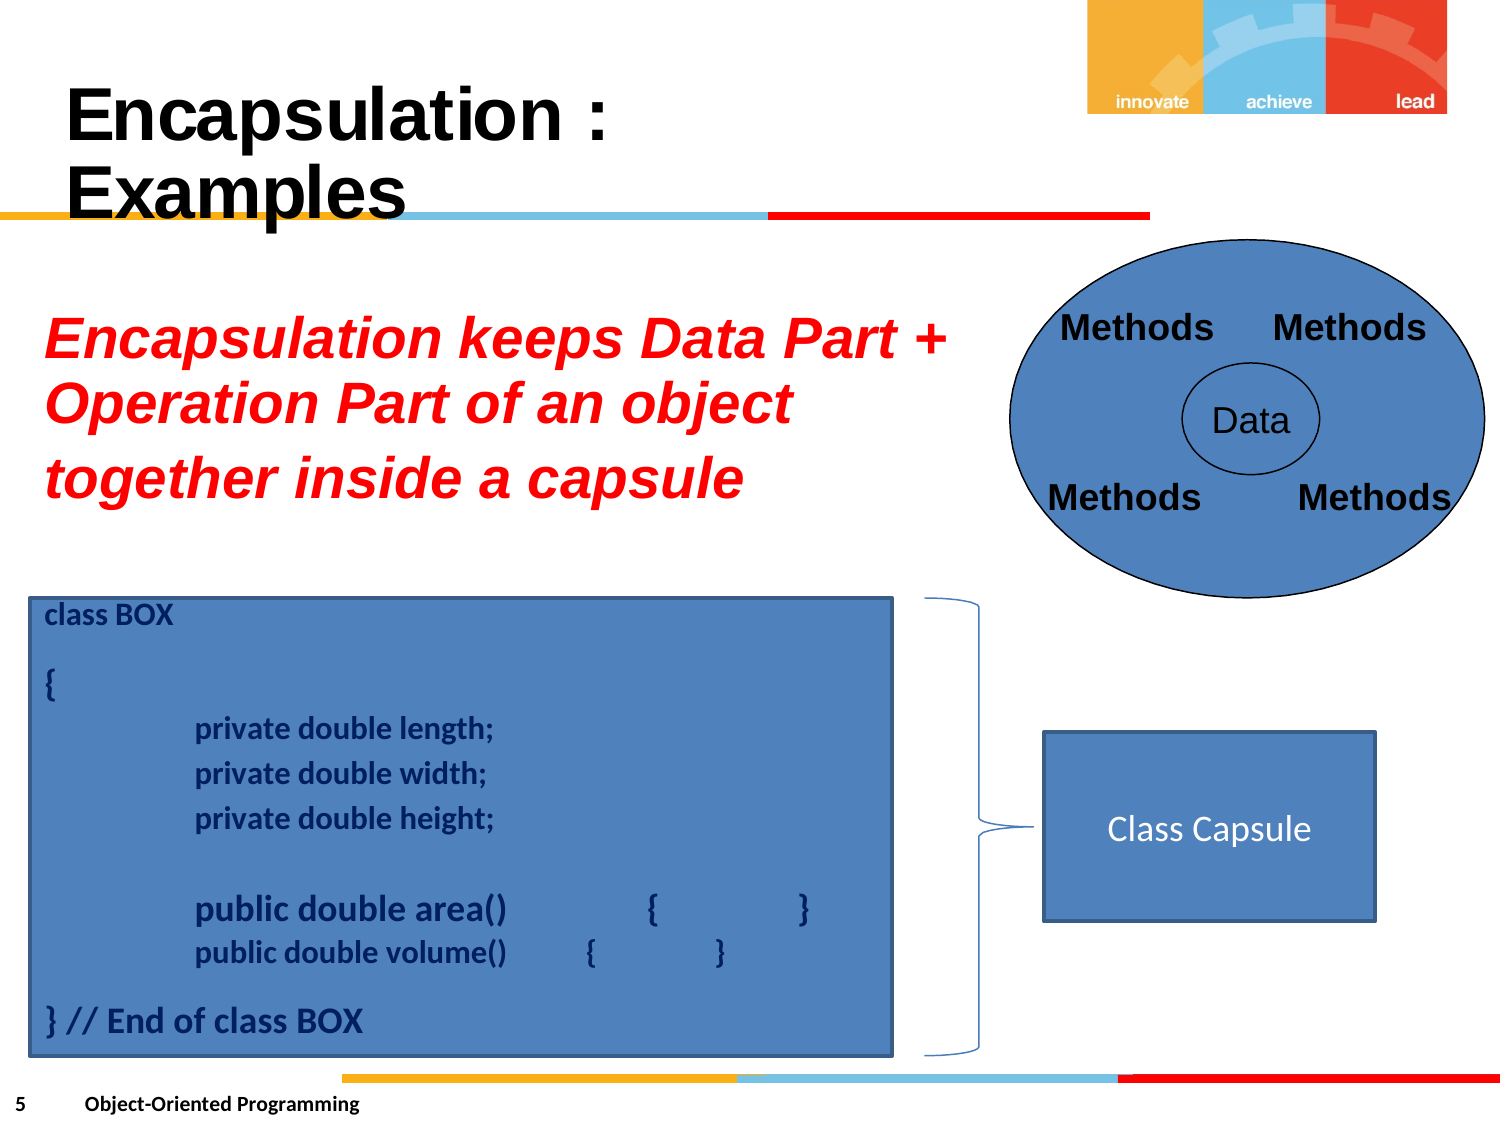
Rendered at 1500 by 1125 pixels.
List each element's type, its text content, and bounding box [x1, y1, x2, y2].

text_box [1009, 239, 1485, 598]
text_box 5 [12, 1092, 34, 1122]
text_box [1182, 362, 1320, 475]
text_box Methods [1295, 477, 1460, 520]
text_box [1087, 0, 1448, 114]
text_box Encapsulation keeps Data Part Operation Part of an object [42, 308, 909, 441]
text_box + [911, 308, 959, 371]
text_box Methods [1057, 307, 1222, 349]
text_box Encapsulation : Examples [62, 76, 935, 156]
text_box inside [292, 448, 474, 511]
text_box a [477, 448, 523, 511]
text_box class BOX { private double length; private double width; private double height; public double area() { } public double volume() { } } // End of class BOX [29, 598, 892, 1056]
text_box Methods [1270, 307, 1435, 349]
text_box capsule [525, 448, 756, 511]
text_box [924, 597, 1034, 1056]
text_box Object-Oriented Programming [82, 1092, 405, 1122]
text_box Methods [1045, 477, 1210, 519]
text_box Data [1209, 400, 1299, 443]
text_box together [42, 448, 289, 511]
text_box Class Capsule [1044, 732, 1375, 922]
